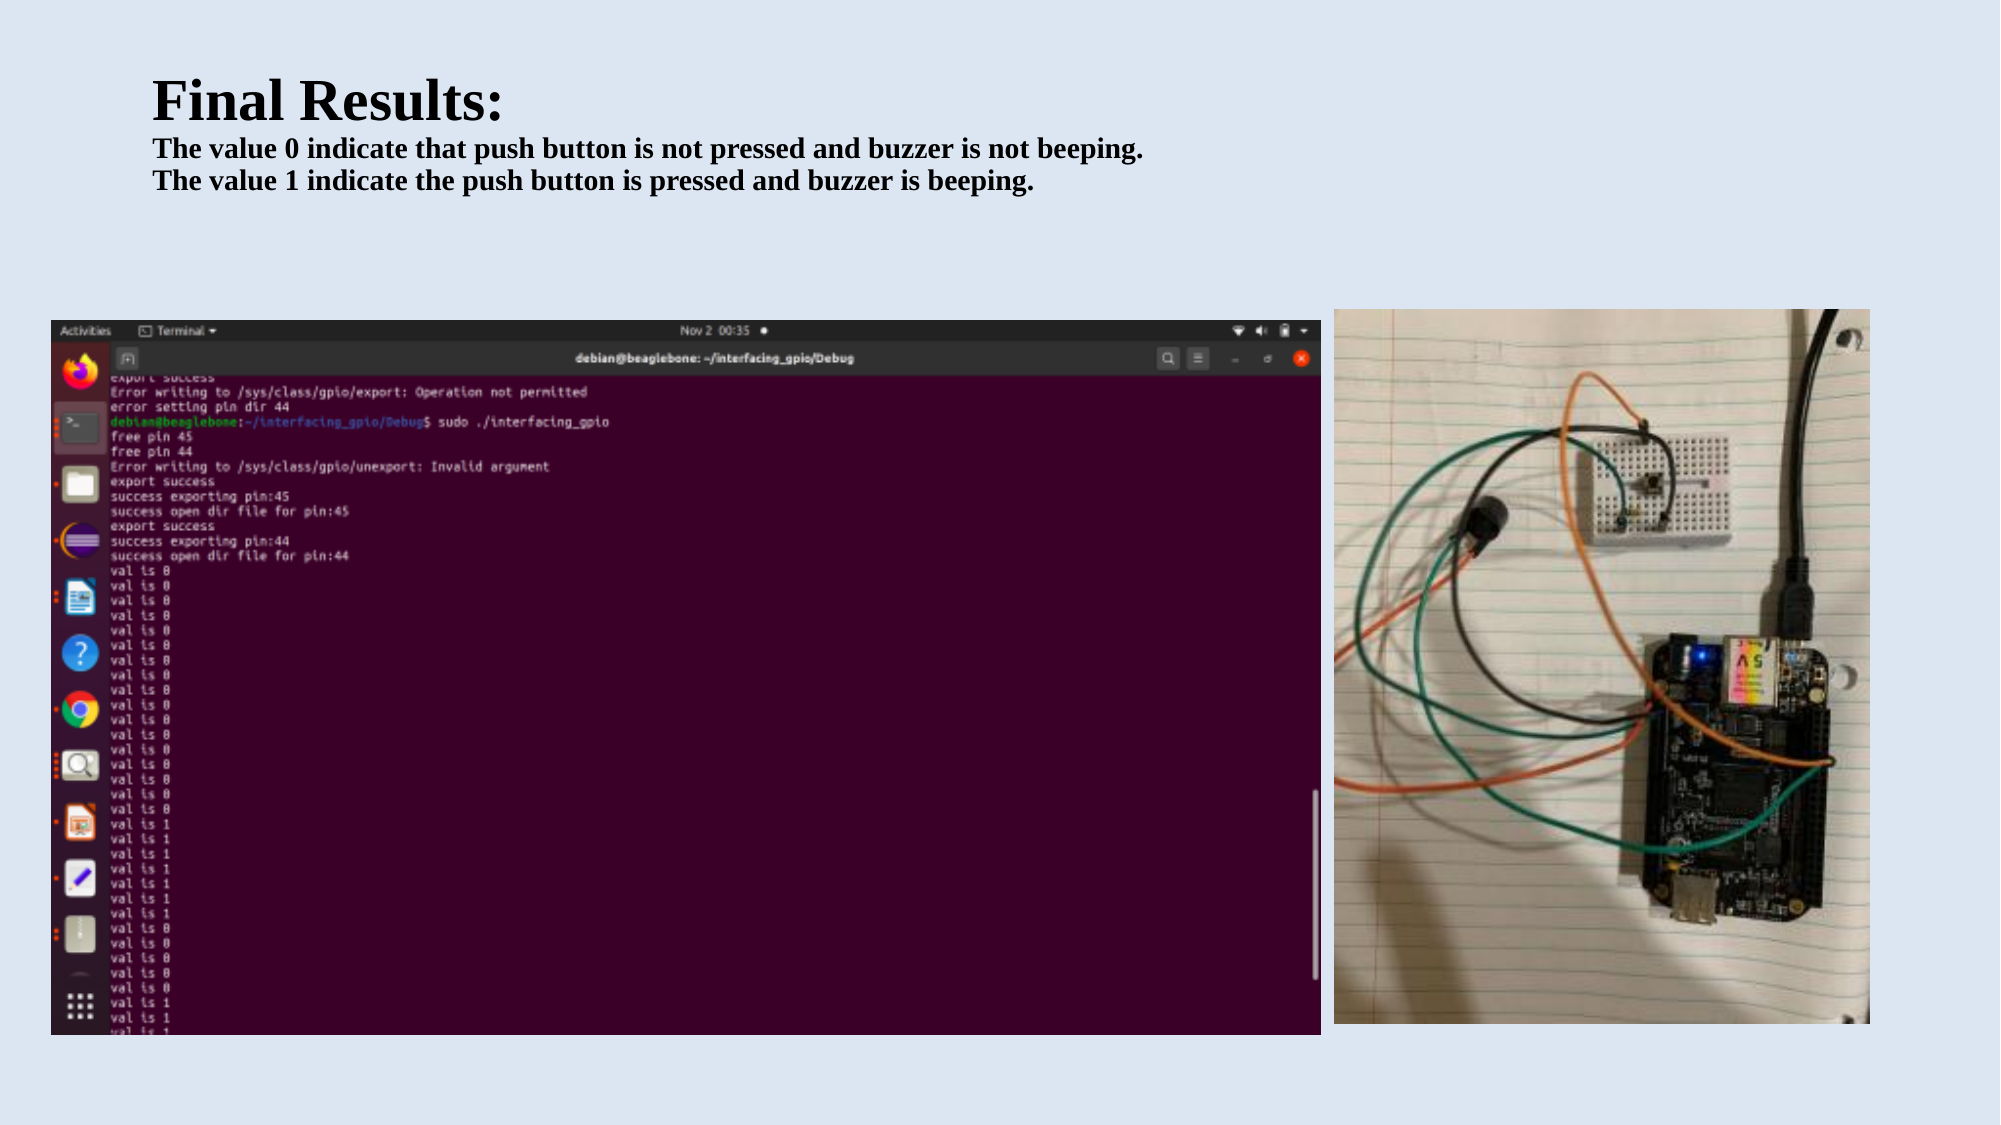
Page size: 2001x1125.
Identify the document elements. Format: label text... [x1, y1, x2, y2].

title Final Results: The value 0 indicate that push button is not pressed and buzzer is not beeping. The value 1 indicate the push button is pressed and buzzer is beeping. [137, 59, 1863, 278]
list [51, 320, 1321, 1035]
picture [1334, 309, 1870, 1024]
